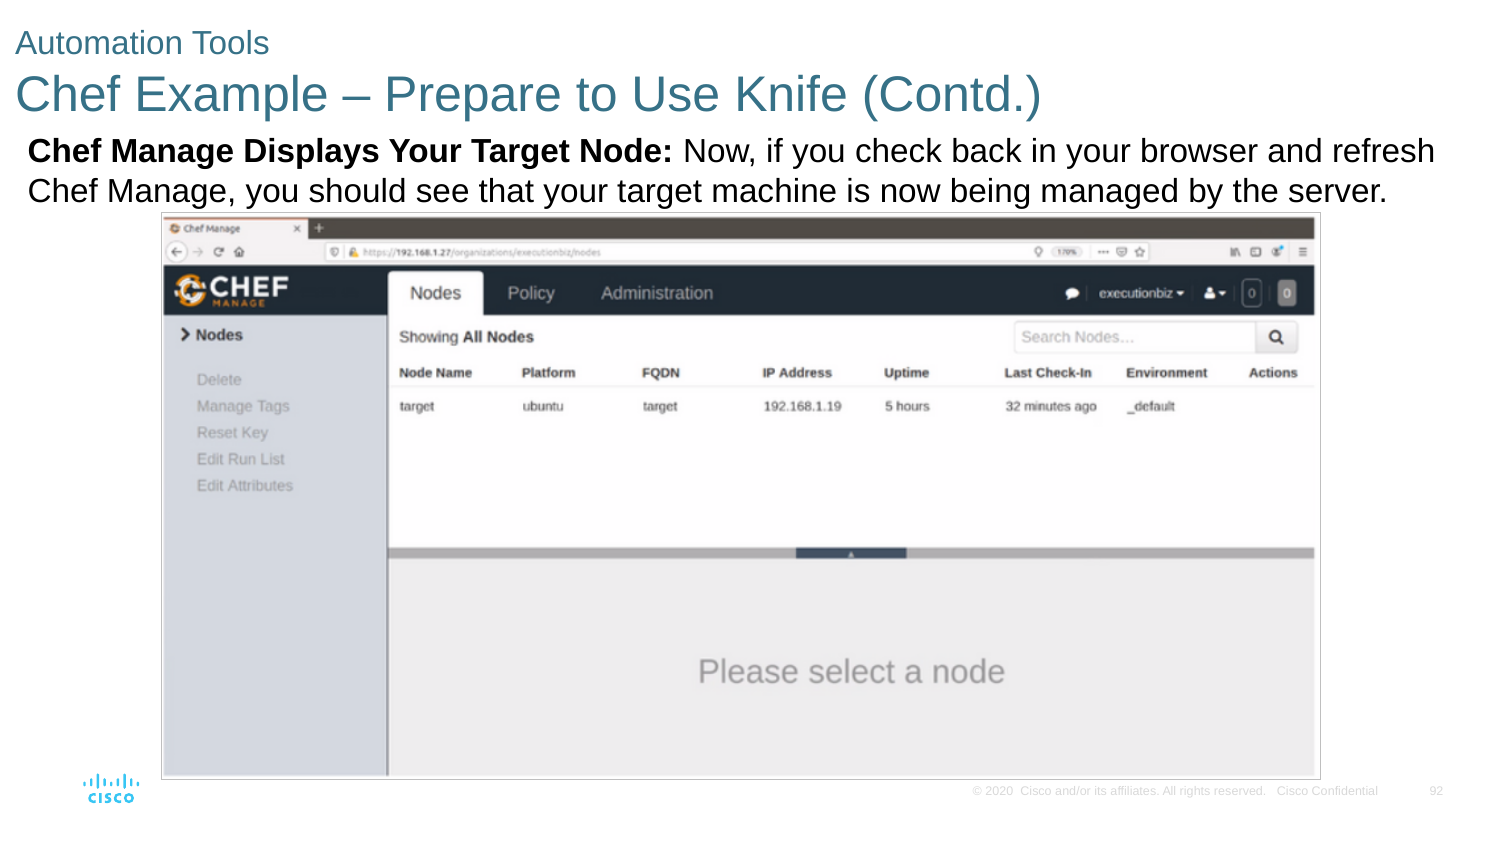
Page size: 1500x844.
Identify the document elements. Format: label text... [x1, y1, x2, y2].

picture [160, 212, 1321, 780]
list Chef Manage Displays Your Target Node: Now, if you check back in your browser and refresh Chef Manage, you should see that your target machine is now being managed by the server. [12, 121, 1480, 727]
title Automation Tools Chef Example – Prepare to Use Knife (Contd.) [0, 6, 1500, 137]
